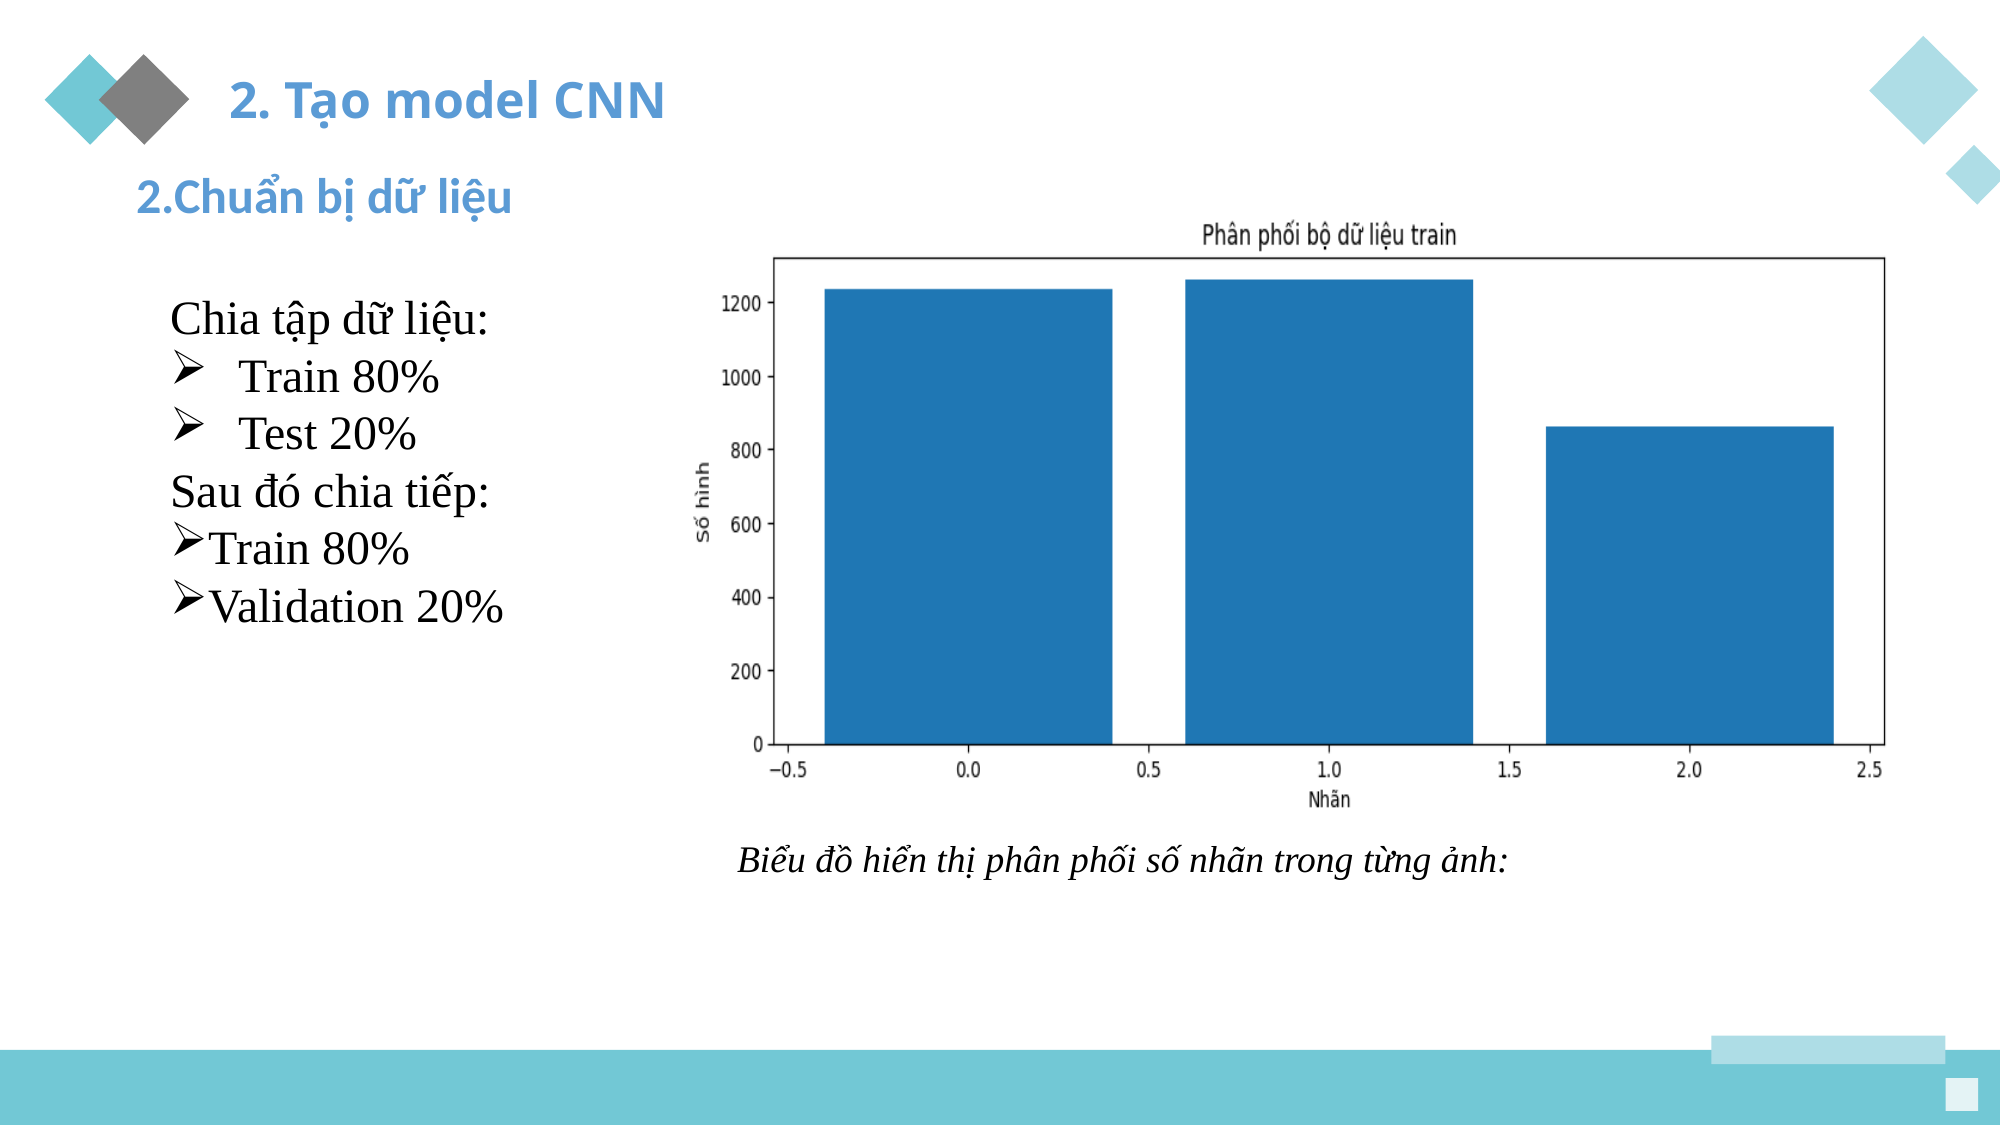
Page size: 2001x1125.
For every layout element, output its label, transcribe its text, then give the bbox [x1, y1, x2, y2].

text_box [1710, 1035, 1946, 1065]
text_box [43, 52, 117, 147]
text_box 2.Chuẩn bị dữ liệu [121, 156, 789, 231]
text_box [1945, 1077, 1979, 1112]
text_box [1867, 34, 1980, 147]
text_box [1944, 143, 2000, 207]
text_box [0, 1049, 2000, 1125]
text_box [97, 52, 191, 147]
picture [685, 204, 1896, 828]
text_box Chia tập dữ liệu: Train 80% Test 20% Sau đó chia tiếp: Train 80% Validation 20% [155, 250, 686, 837]
text_box 2. Tạo model CNN [214, 61, 752, 137]
text_box Biểu đồ hiển thị phân phối số nhãn trong từng ảnh: [722, 828, 1532, 933]
